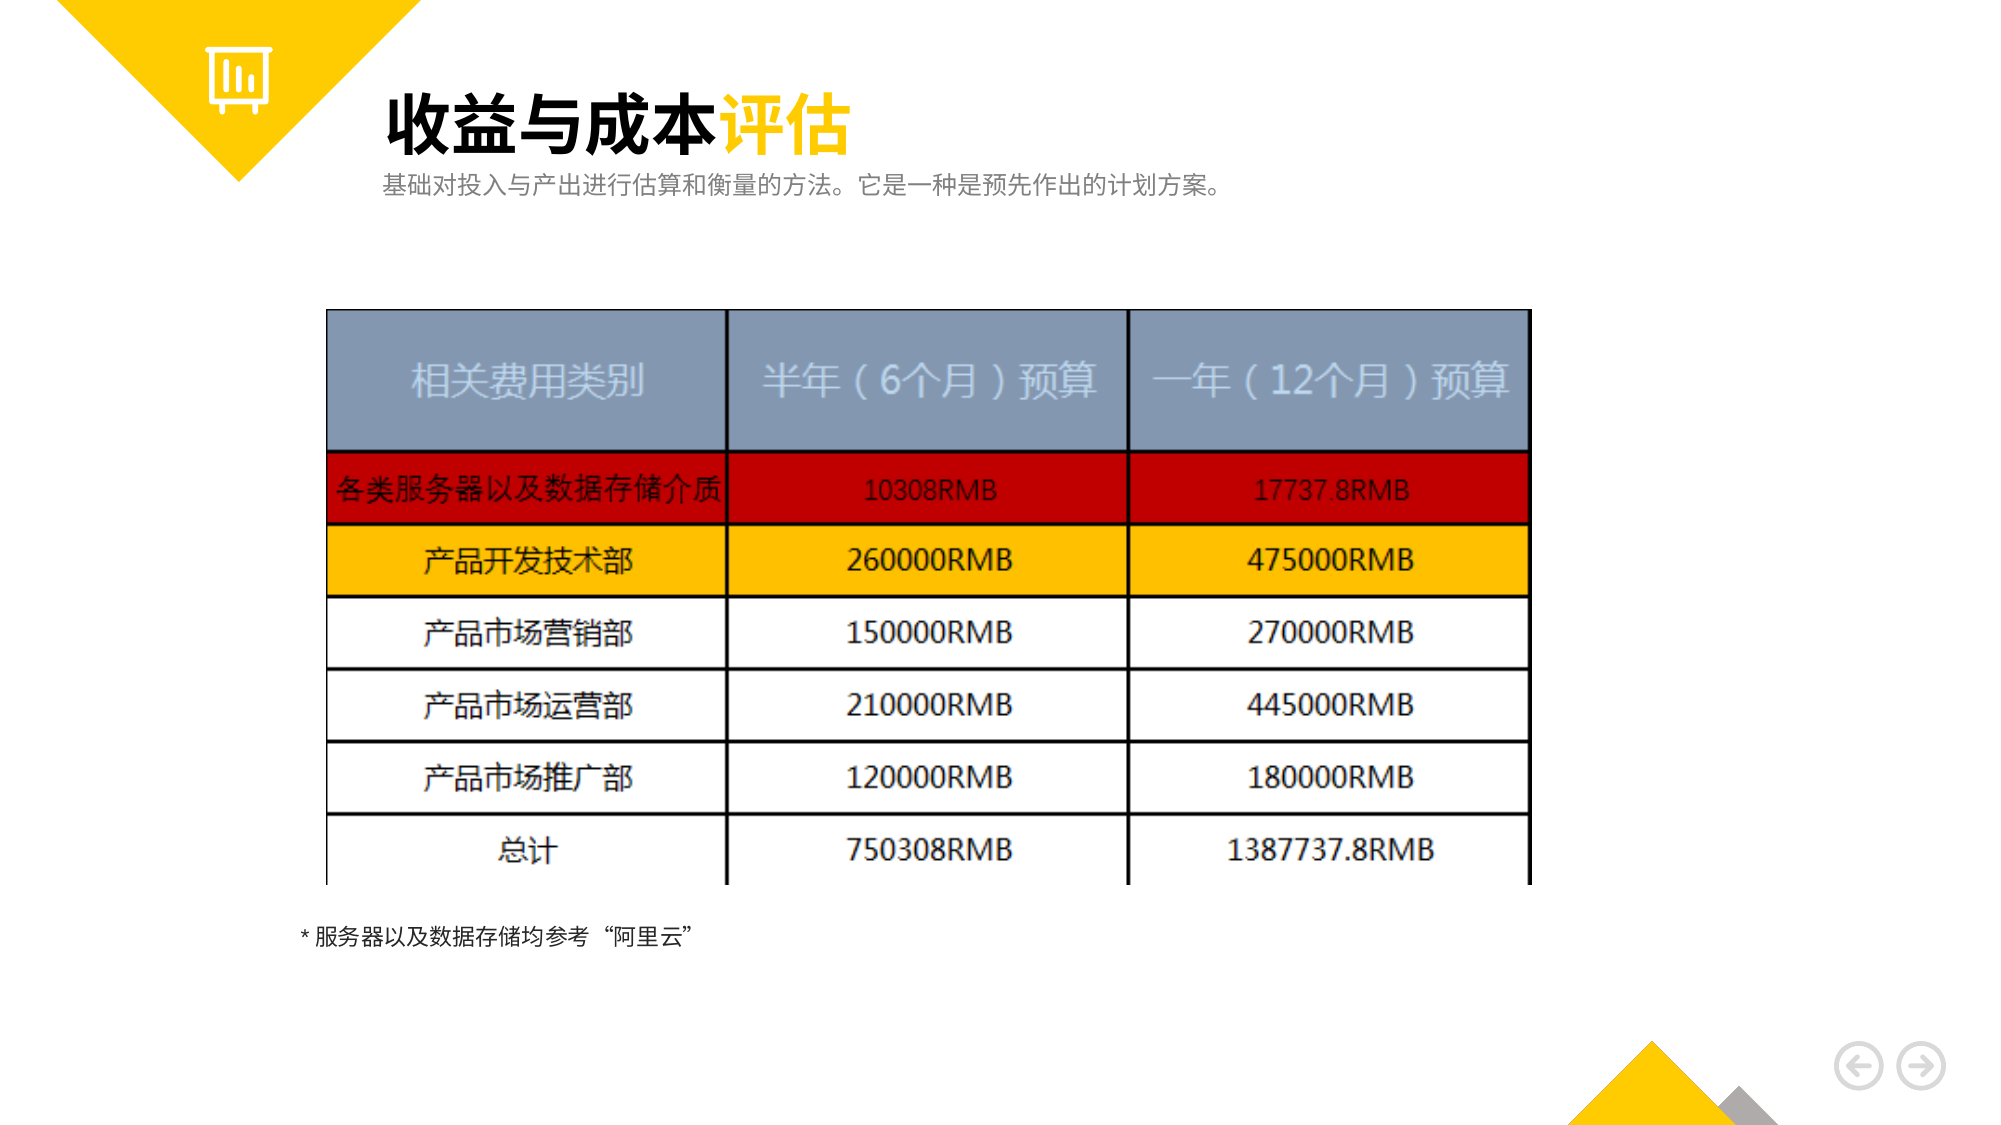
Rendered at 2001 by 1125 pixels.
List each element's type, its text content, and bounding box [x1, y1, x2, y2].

text_box [1718, 1084, 1780, 1125]
text_box [55, 0, 423, 184]
text_box [1833, 1040, 1885, 1092]
text_box [1895, 1040, 1947, 1092]
text_box *服务器以及数据存储均参考“阿里云” [285, 908, 952, 958]
text_box [203, 45, 274, 116]
text_box [1566, 1039, 1738, 1125]
picture [326, 309, 1532, 885]
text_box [367, 75, 1455, 206]
